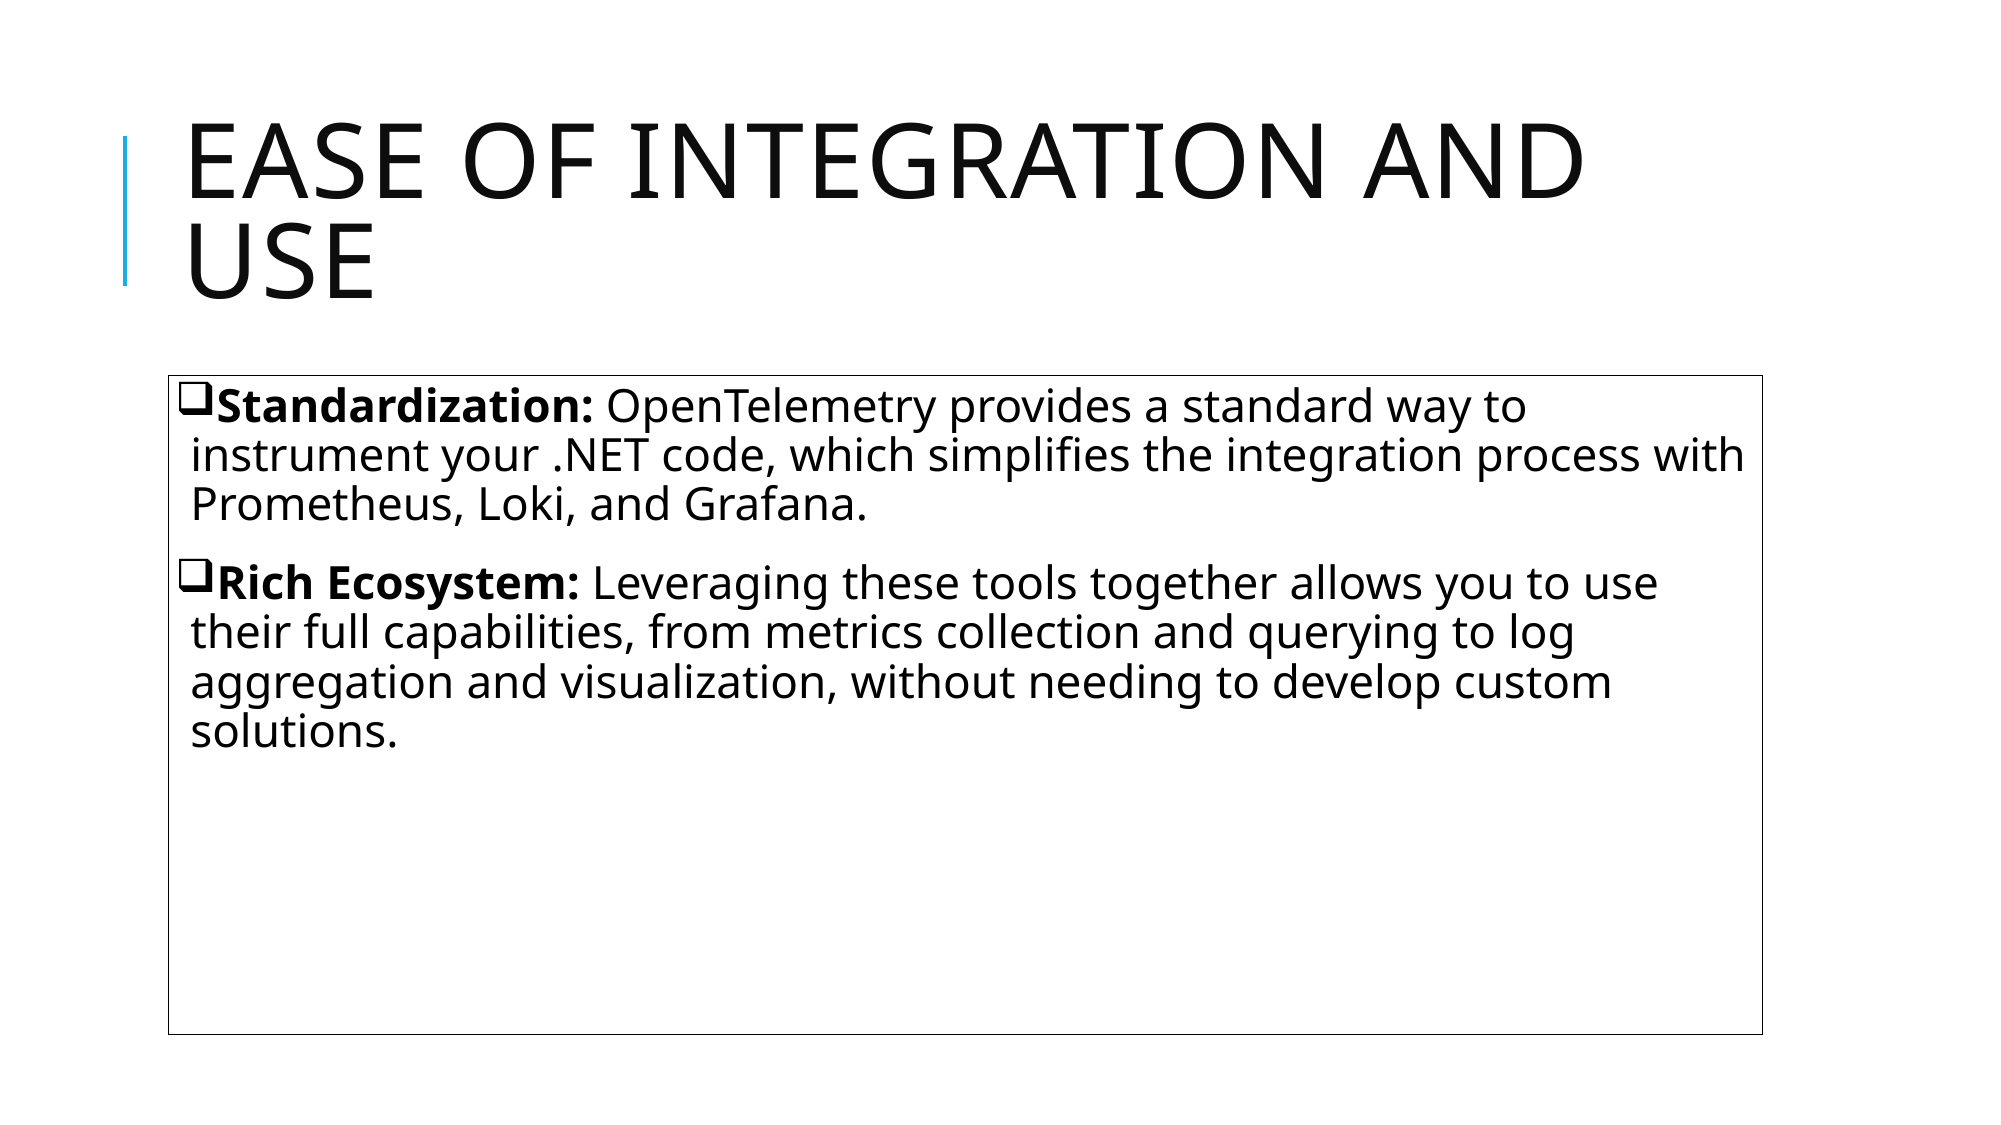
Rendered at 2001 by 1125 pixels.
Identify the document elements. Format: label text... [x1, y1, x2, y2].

list Standardization: OpenTelemetry provides a standard way to instrument your .NET code, which simplifies the integration process with Prometheus, Loki, and Grafana. Rich Ecosystem: Leveraging these tools together allows you to use their full capabilities, from metrics collection and querying to log aggregation and visualization, without needing to develop custom solutions. [168, 375, 1763, 1035]
title Ease of Integration and Use [168, 96, 1763, 342]
